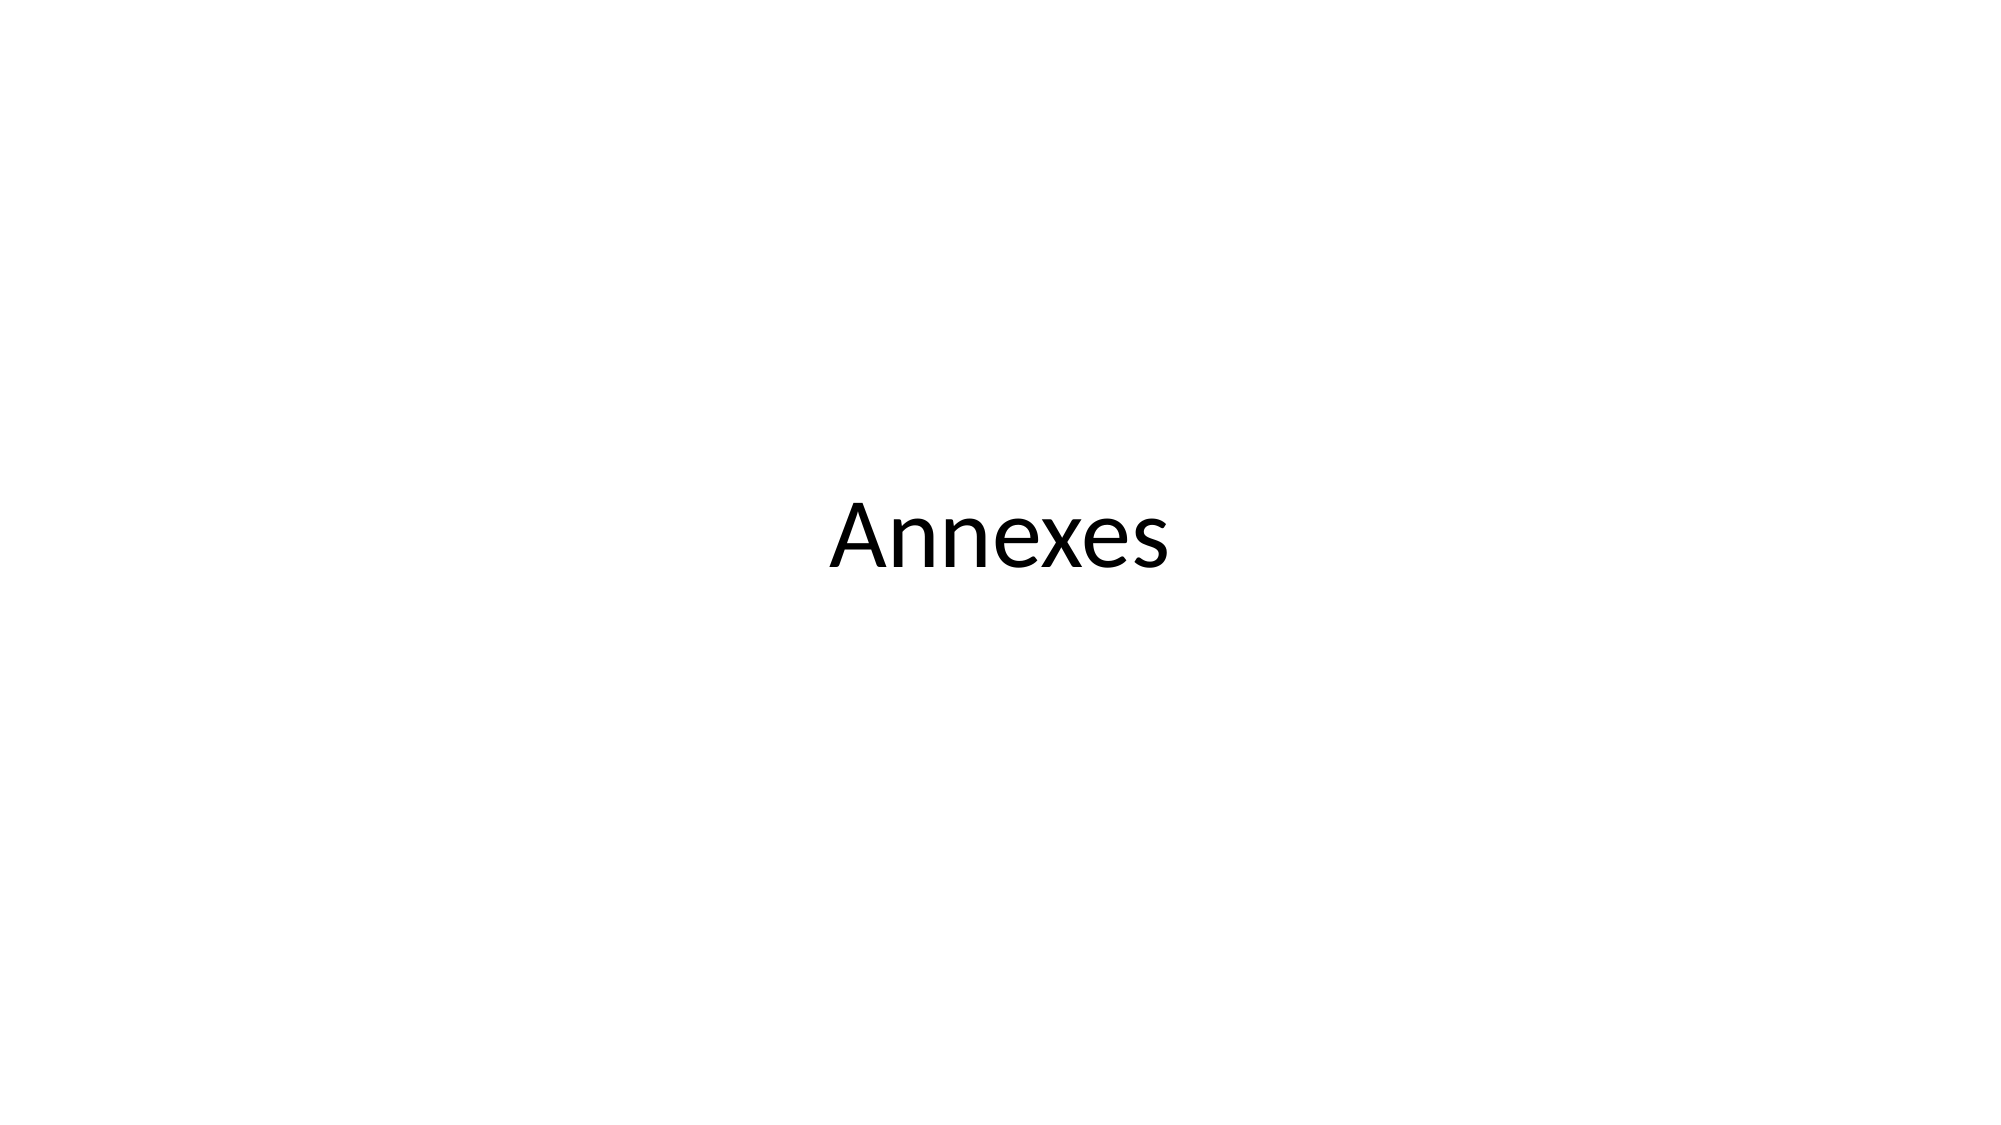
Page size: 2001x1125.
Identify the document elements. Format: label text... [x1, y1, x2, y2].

list Annexes [137, 299, 1863, 1014]
